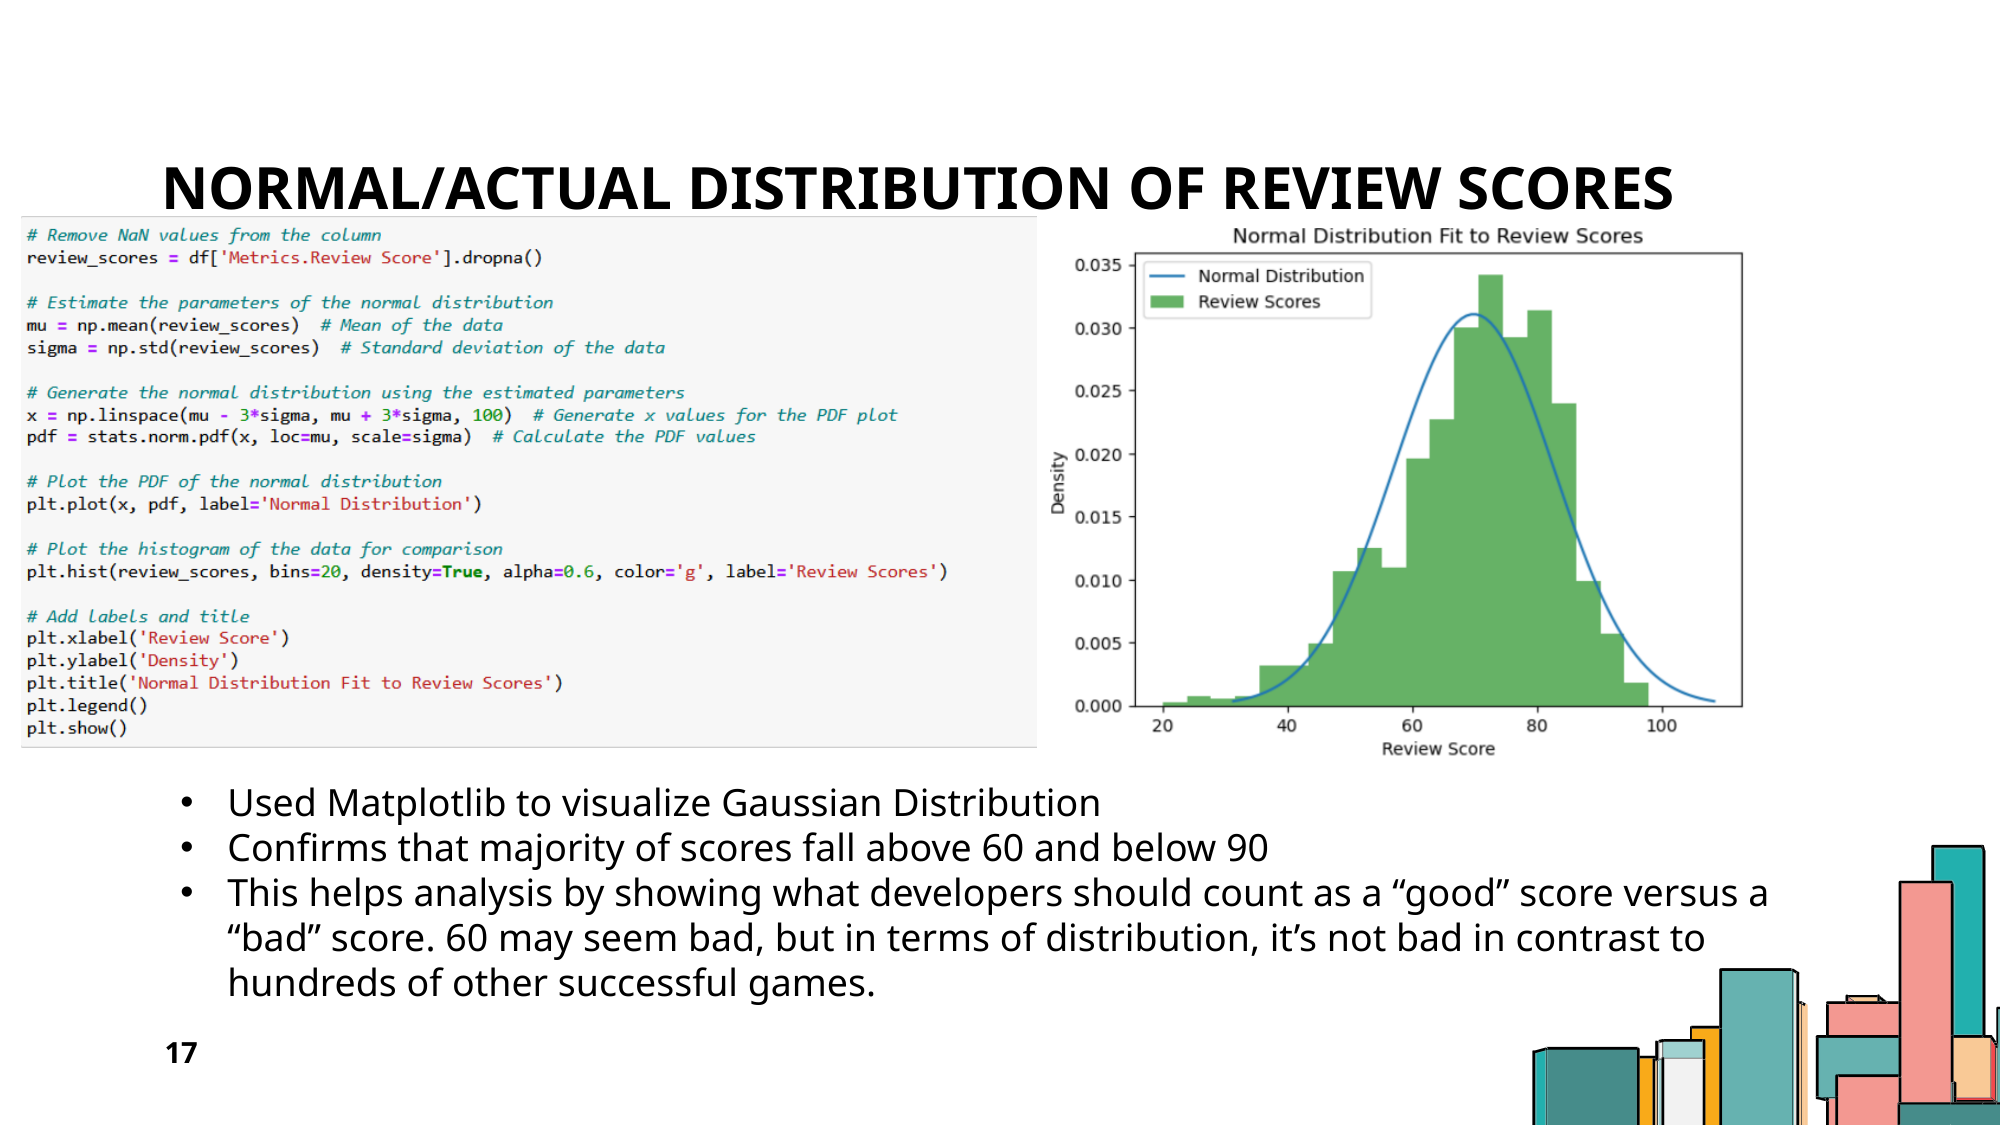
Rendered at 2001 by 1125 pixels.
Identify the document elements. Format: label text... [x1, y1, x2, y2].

title Normal/Actual distribution of review scores [146, 11, 1854, 230]
text_box Used Matplotlib to visualize Gaussian Distribution Confirms that majority of scores fall above 60 and below 90 This helps analysis by showing what developers should count as a “good” score versus a “bad” score. 60 may seem bad, but in terms of distribution, it’s not bad in contrast to hundreds of other successful games. [165, 771, 1854, 1012]
picture [1037, 216, 1778, 772]
picture [1471, 834, 2000, 1125]
slide_number 17 [149, 1024, 588, 1085]
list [21, 216, 1037, 748]
